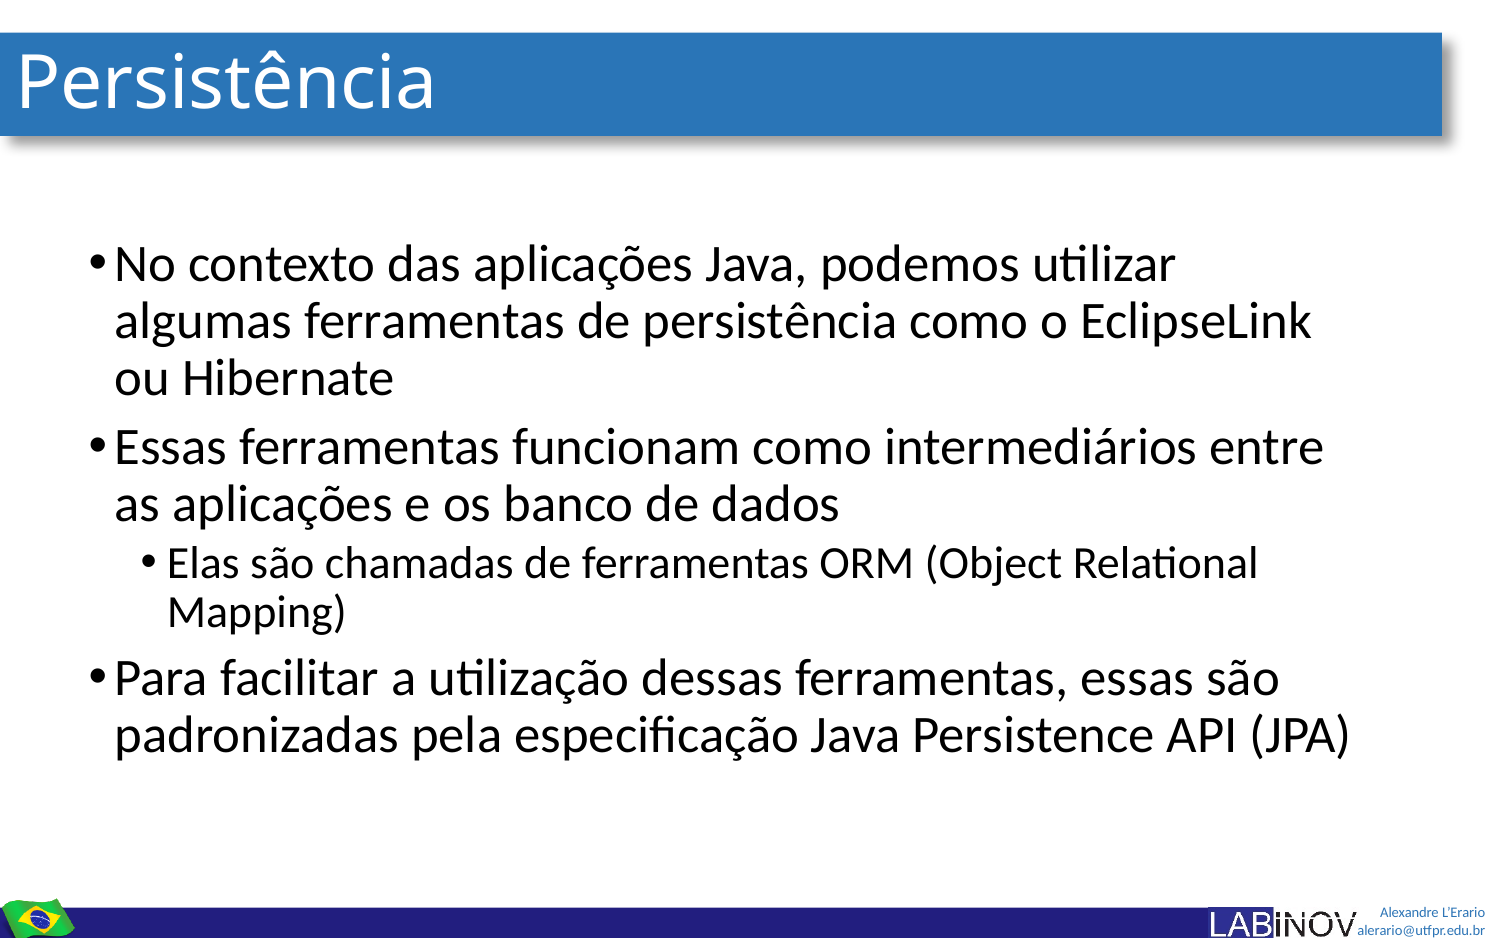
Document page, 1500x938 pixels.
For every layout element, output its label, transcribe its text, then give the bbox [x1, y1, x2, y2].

picture [1208, 907, 1359, 938]
list No contexto das aplicações Java, podemos utilizar algumas ferramentas de persistência como o EclipseLink ou Hibernate Essas ferramentas funcionam como intermediários entre as aplicações e os banco de dados Elas são chamadas de ferramentas ORM (Object Relational Mapping) Para facilitar a utilização dessas ferramentas, essas são padronizadas pela especificação Java Persistence API (JPA) [73, 228, 1376, 824]
picture [0, 880, 76, 938]
title Persistência [0, 32, 1442, 136]
